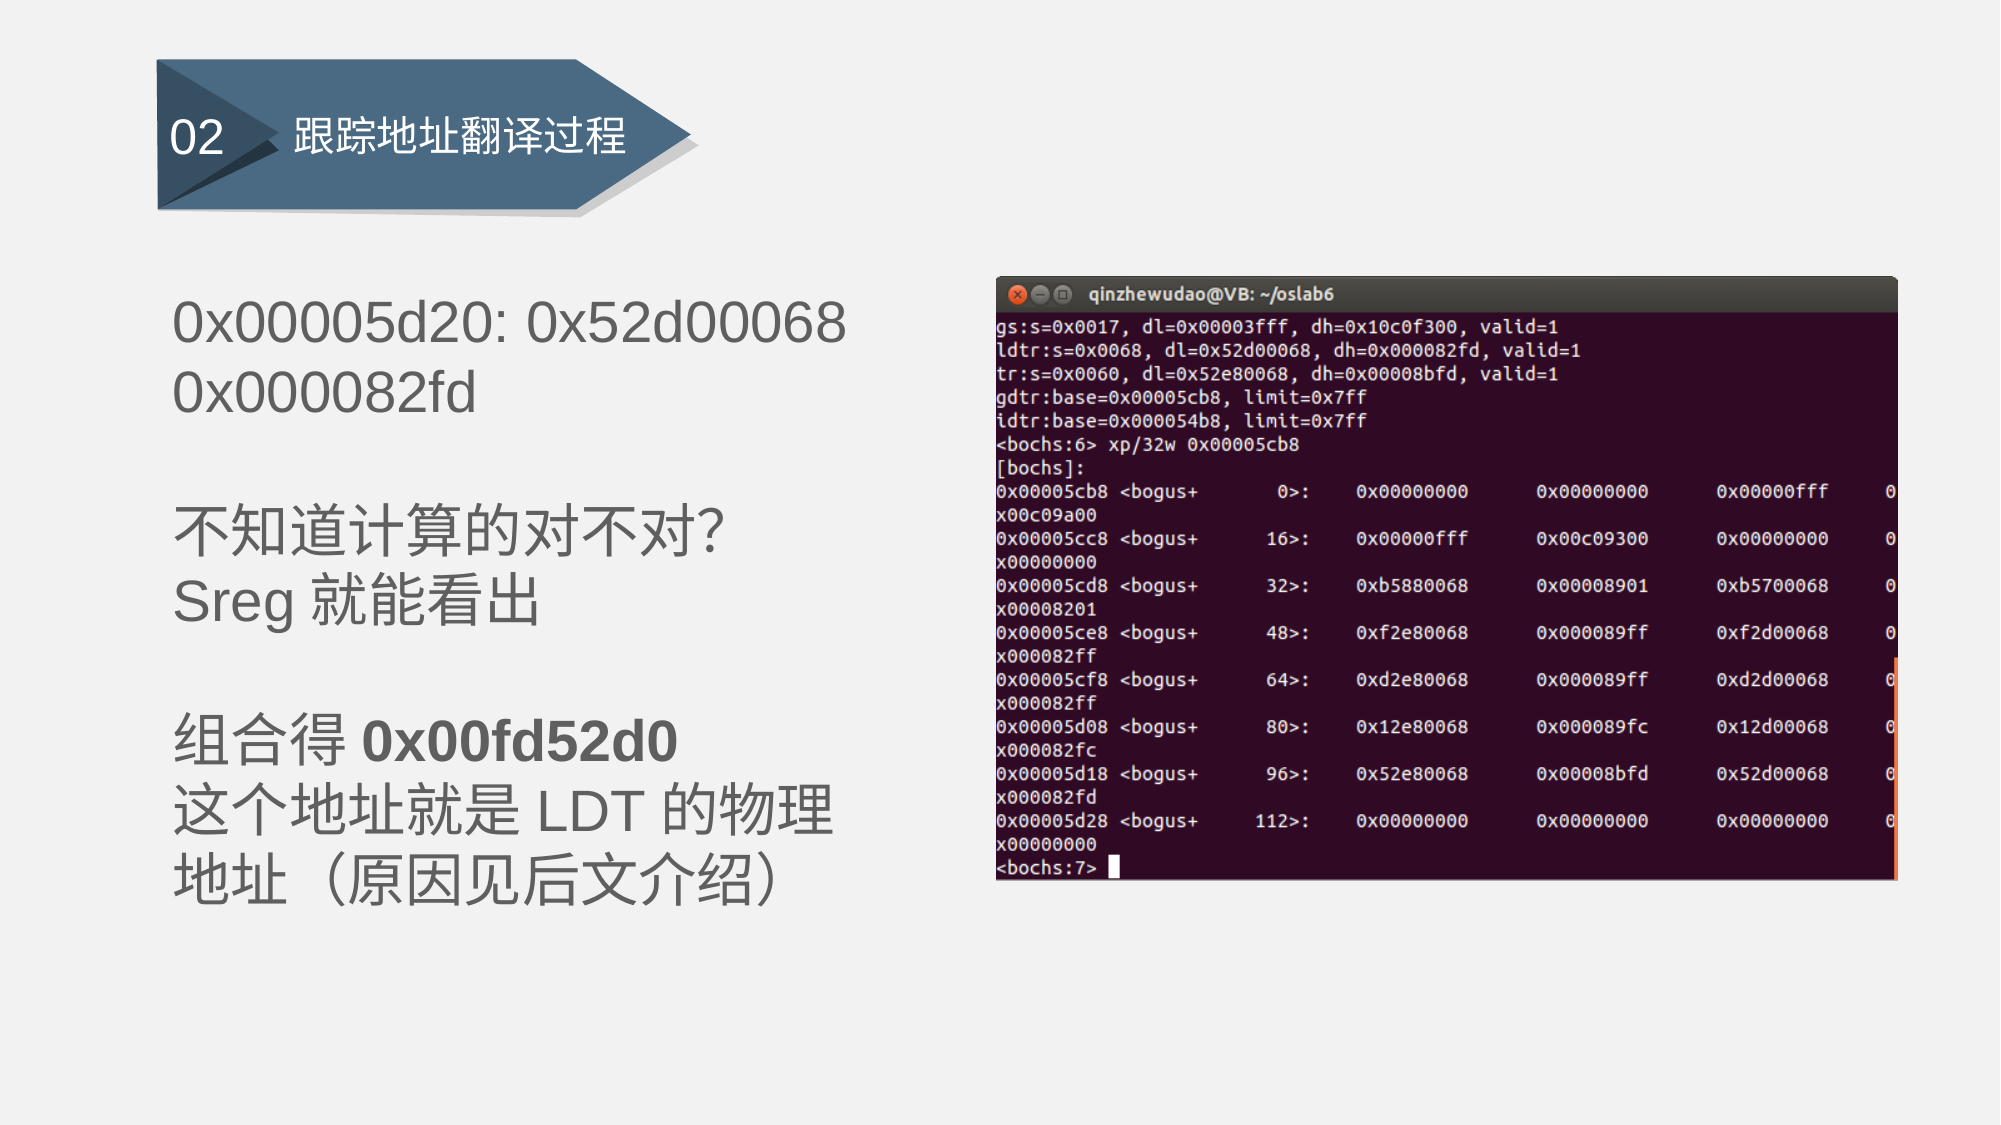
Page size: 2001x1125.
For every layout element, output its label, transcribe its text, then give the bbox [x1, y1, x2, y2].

picture [996, 276, 1898, 881]
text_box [156, 59, 699, 218]
text_box 0x00005d20: 0x52d00068 0x000082fd 不知道计算的对不对？Sreg就能看出 组合得0x00fd52d0 这个地址就是LDT的物理地址（原因见后文介绍） [158, 276, 899, 921]
